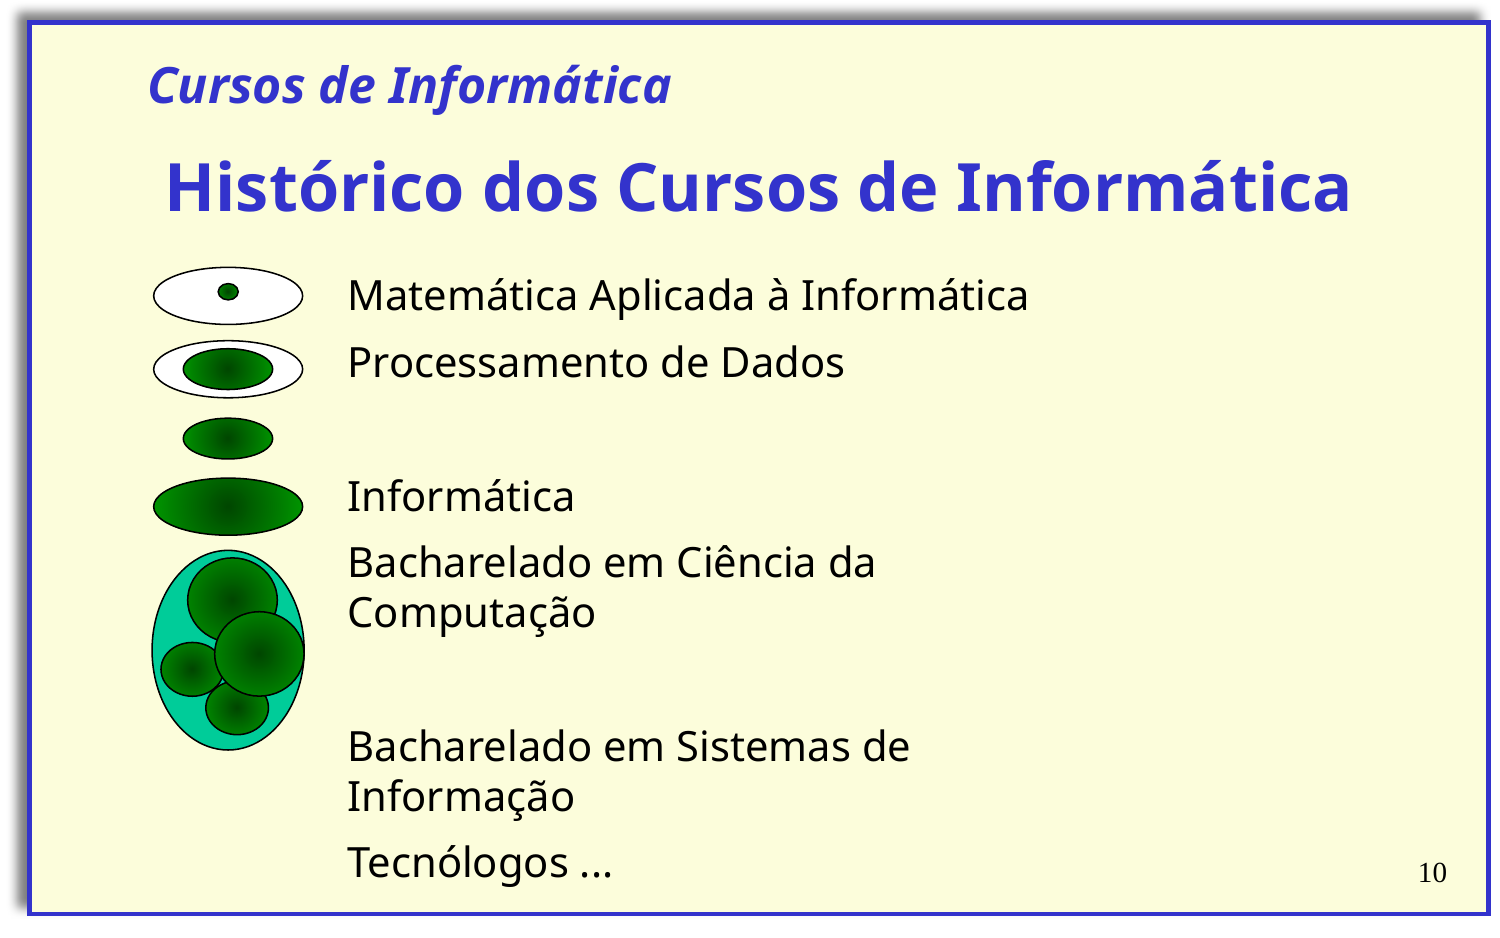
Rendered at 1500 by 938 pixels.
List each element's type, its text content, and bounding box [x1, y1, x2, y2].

text_box [183, 348, 273, 390]
text_box ‹#› [1149, 845, 1463, 908]
text_box [153, 267, 303, 325]
text_box [218, 283, 239, 300]
text_box [183, 418, 273, 459]
text_box Cursos de Informática [132, 45, 1395, 109]
text_box Histórico dos Cursos de Informática [128, 137, 1391, 218]
text_box [153, 478, 303, 536]
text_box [151, 550, 305, 751]
text_box Matemática Aplicada à Informática Processamento de Dados Informática Bacharelado em Ciência da Computação Bacharelado em Sistemas de Informação Tecnólogos ... [332, 261, 1124, 830]
text_box [153, 340, 303, 398]
